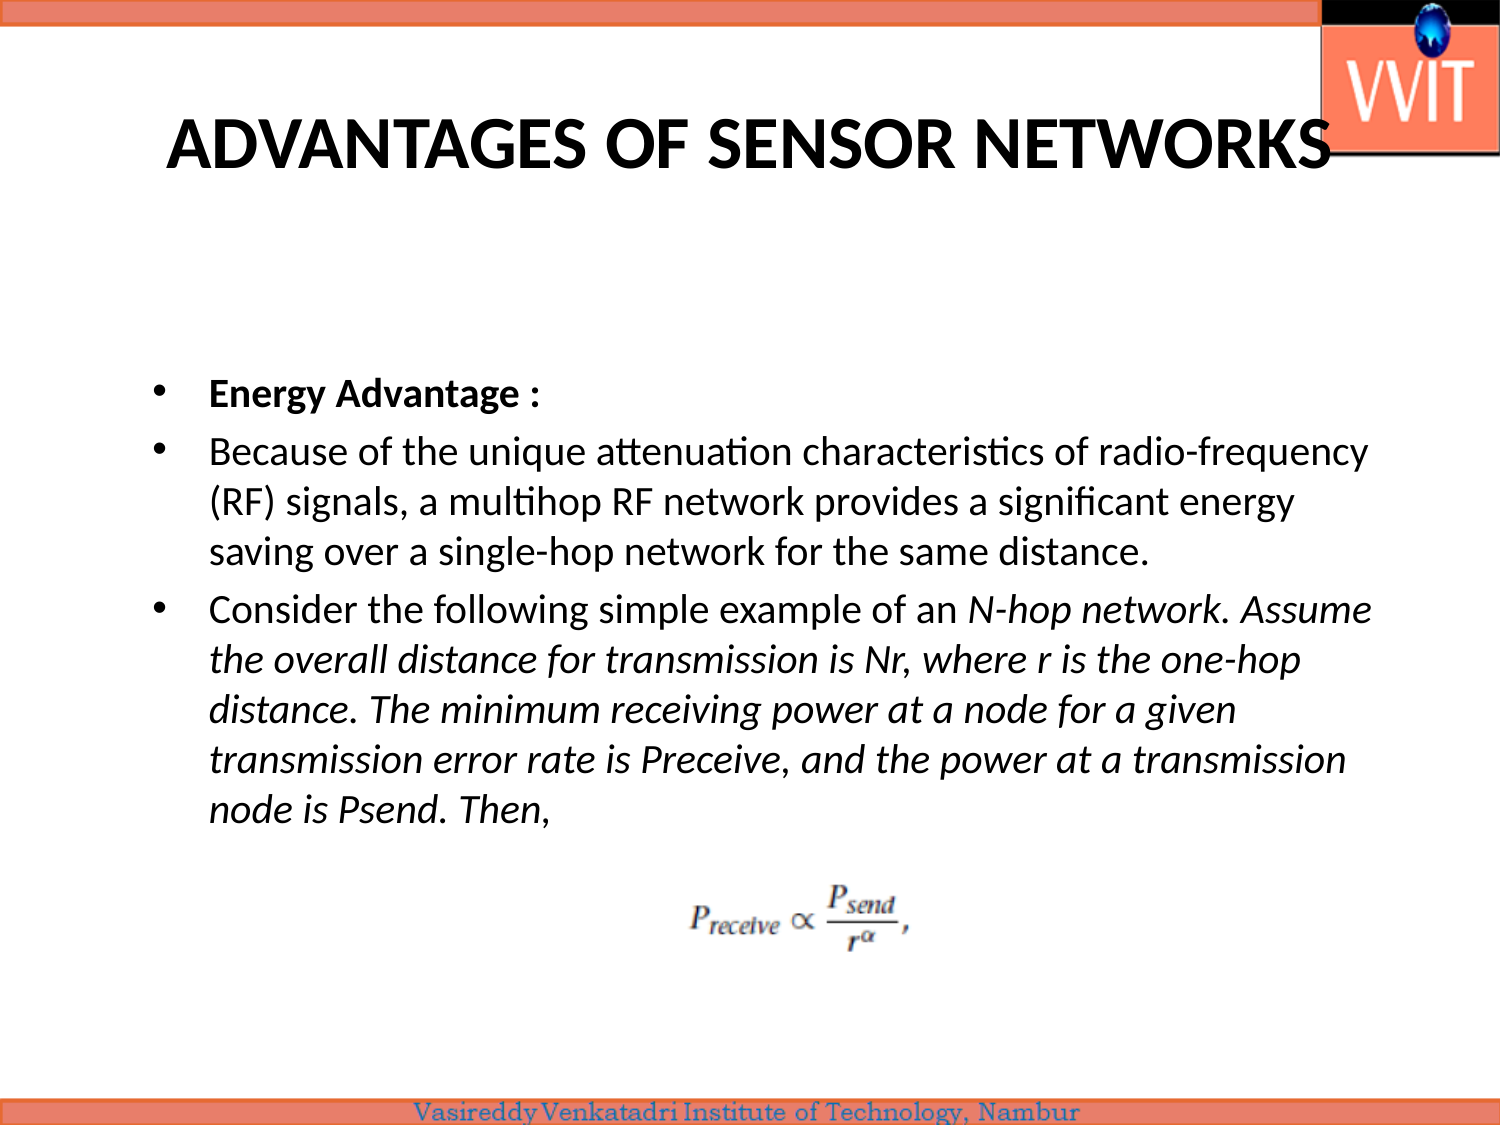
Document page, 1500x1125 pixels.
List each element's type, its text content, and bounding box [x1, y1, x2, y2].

list Energy Advantage : Because of the unique attenuation characteristics of radio-frequency (RF) signals, a multihop RF network provides a significant energy saving over a single-hop network for the same distance. Consider the following simple example of an N-hop network. Assume the overall distance for transmission is Nr, where r is the one-hop distance. The minimum receiving power at a node for a given transmission error rate is Preceive, and the power at a transmission node is Psend. Then, [137, 299, 1397, 1014]
picture [0, 0, 1500, 1125]
title ADVANTAGES OF SENSOR NETWORKS [75, 45, 1425, 233]
